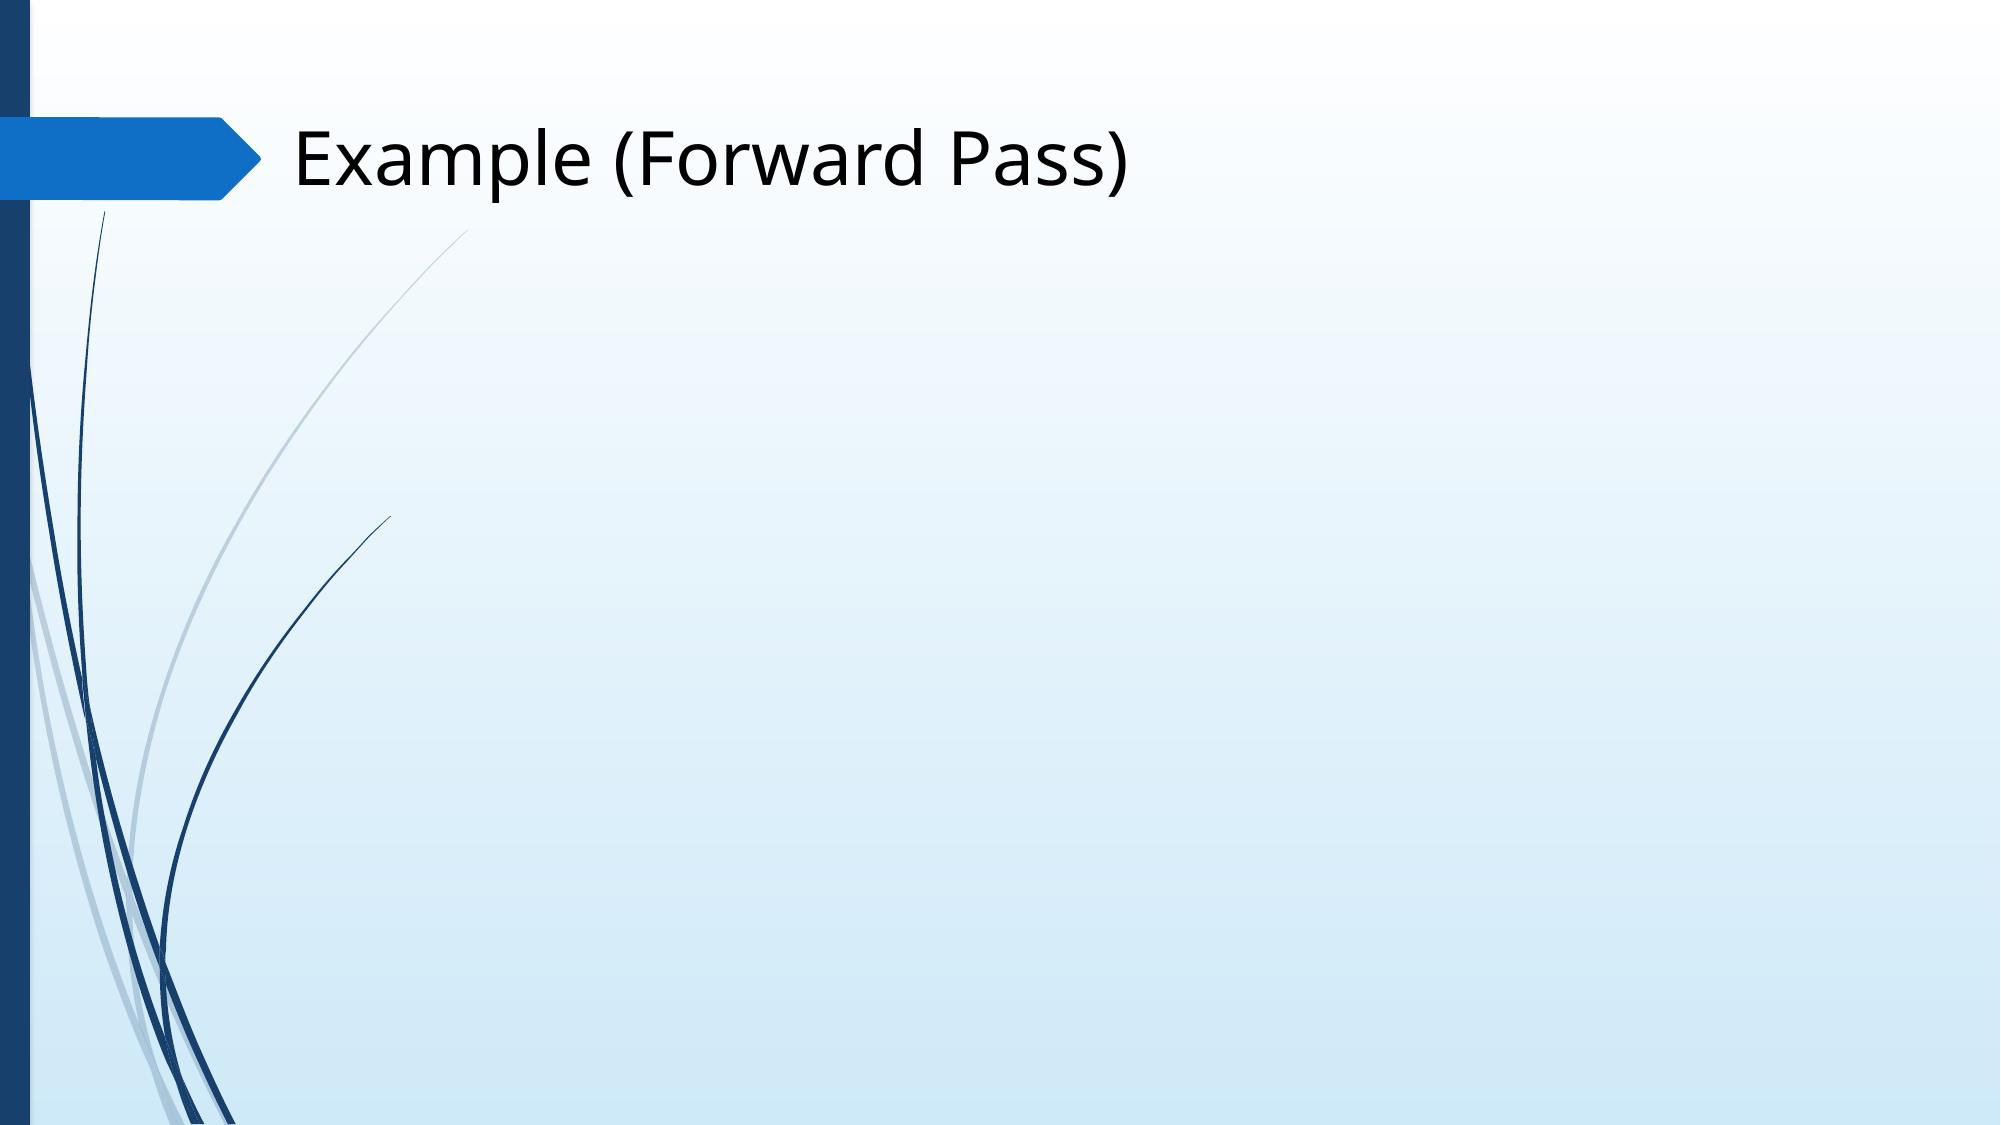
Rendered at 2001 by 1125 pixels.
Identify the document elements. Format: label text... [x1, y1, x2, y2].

title Example (Forward Pass) [277, 102, 1888, 227]
